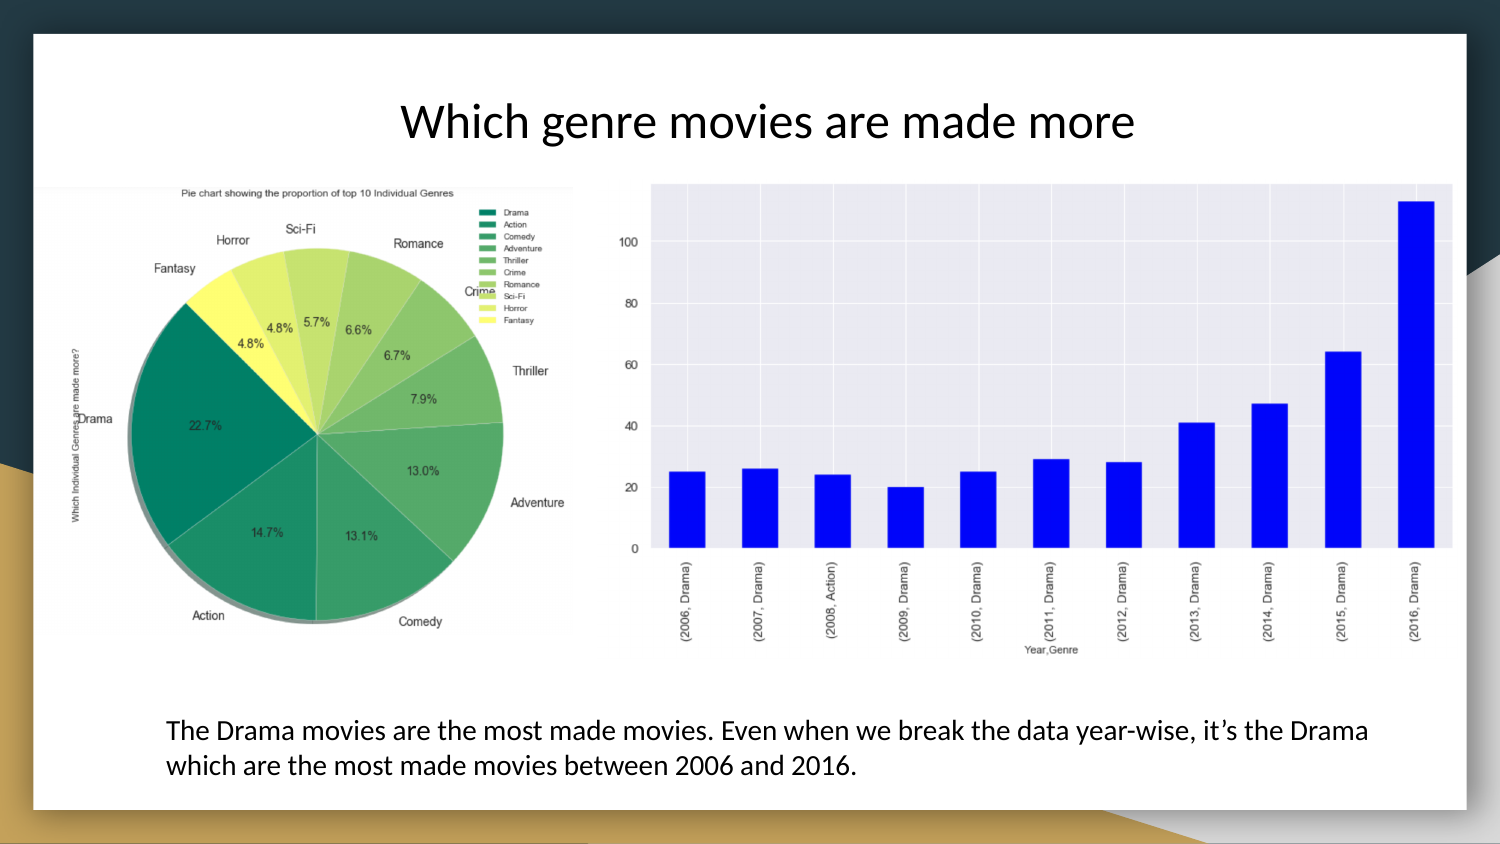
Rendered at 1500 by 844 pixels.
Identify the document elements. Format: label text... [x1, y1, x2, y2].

picture [596, 178, 1458, 659]
picture [34, 186, 573, 635]
text_box Which genre movies are made more [185, 73, 1352, 155]
text_box The Drama movies are the most made movies. Even when we break the data year-wise, it’s the Drama which are the most made movies between 2006 and 2016. [151, 696, 1458, 790]
